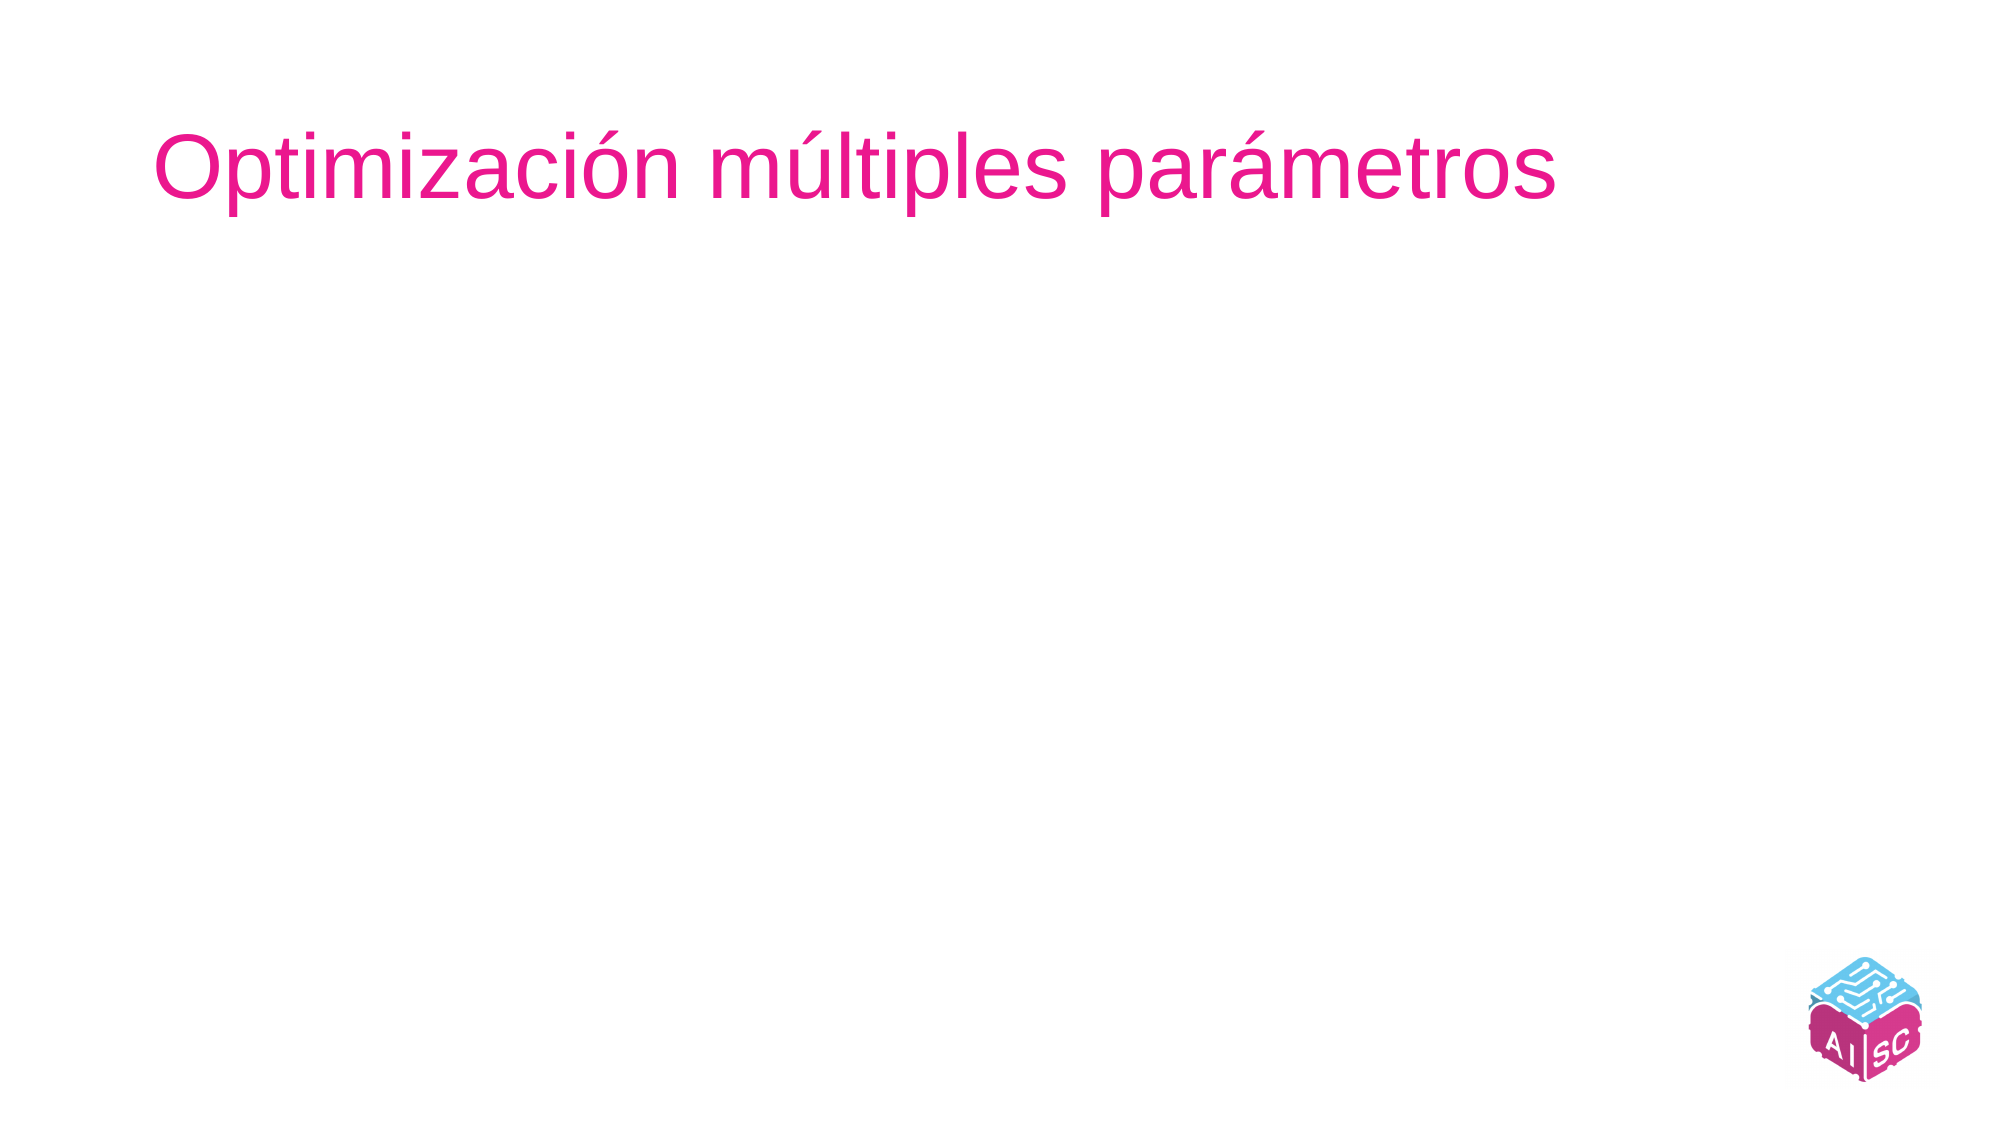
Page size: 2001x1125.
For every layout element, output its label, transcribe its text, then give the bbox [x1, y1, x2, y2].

title Optimización múltiples parámetros [137, 59, 1863, 278]
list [1784, 948, 1941, 1090]
